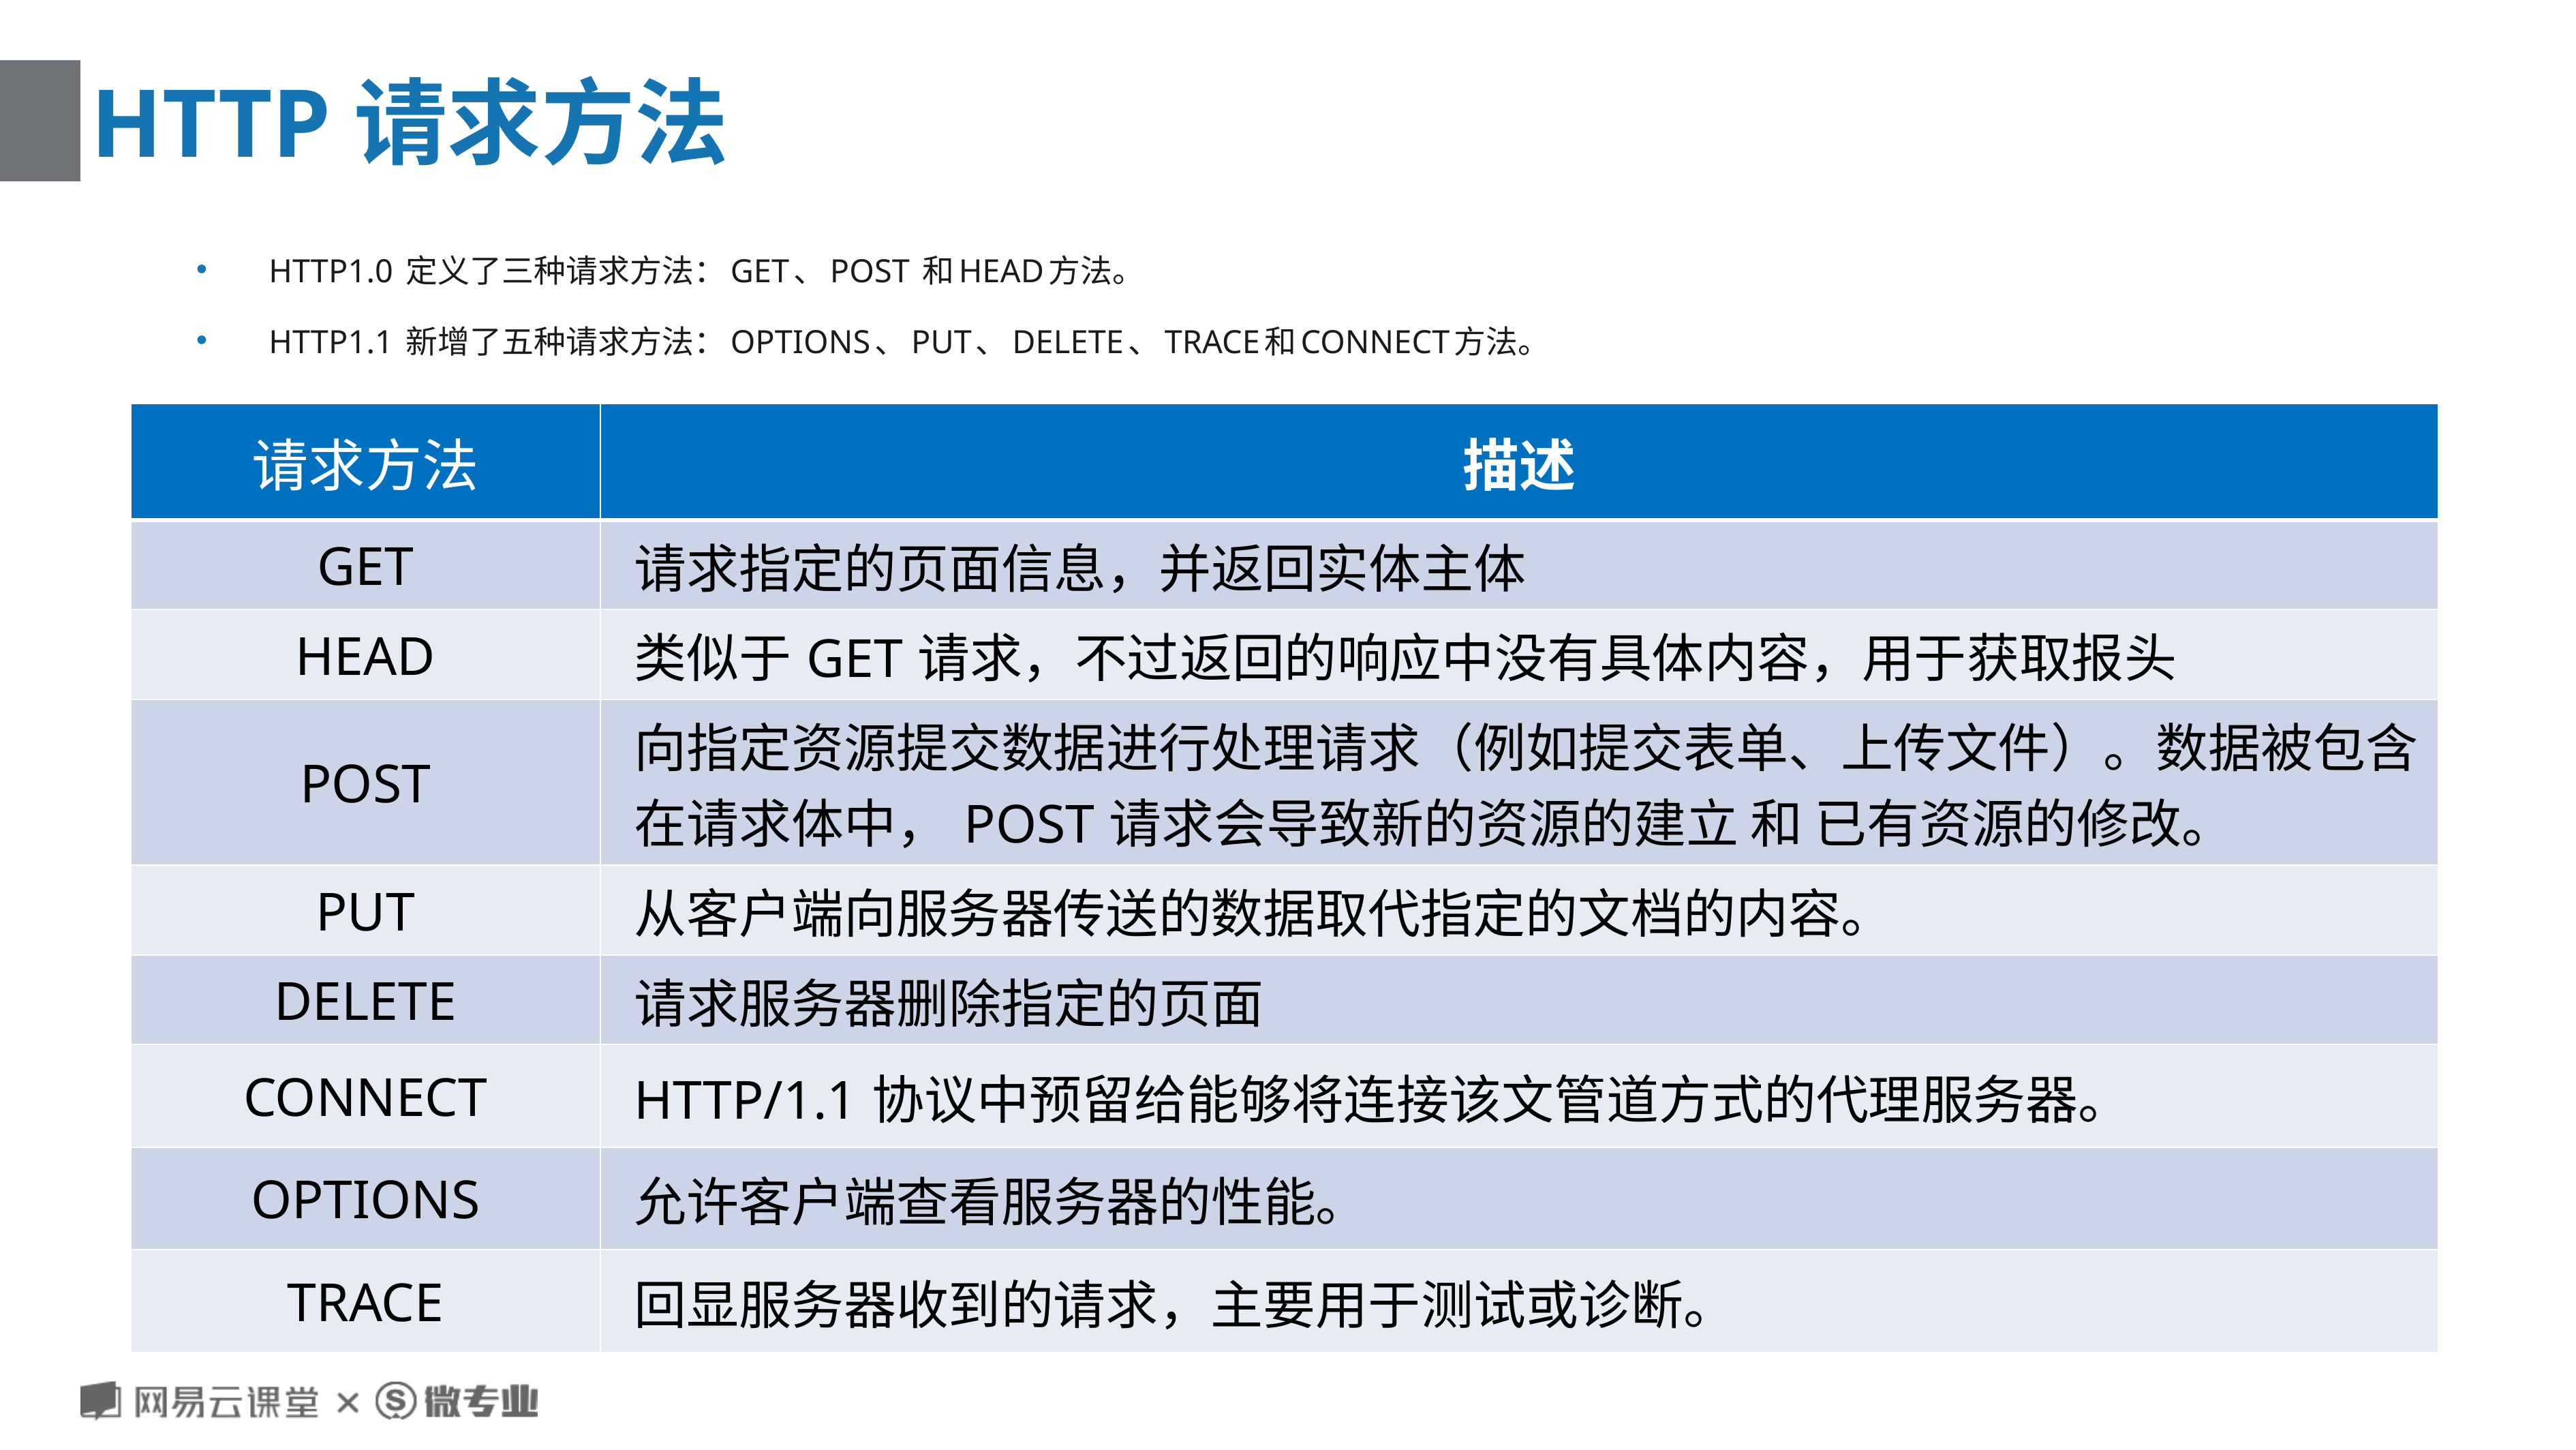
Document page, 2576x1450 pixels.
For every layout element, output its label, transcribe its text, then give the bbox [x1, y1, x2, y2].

table_cell 向指定资源提交数据进行处理请求（例如提交表单、上传文件）。数据被包含在请求体中，POST请求会导致新的资源的建立 和 已有资源的修改。 [601, 700, 2438, 864]
title HTTP请求方法 [80, 58, 2496, 181]
table_cell HEAD [132, 610, 600, 699]
picture [80, 1380, 538, 1421]
table_header 描述 [601, 404, 2438, 518]
table_cell 回显服务器收到的请求，主要用于测试或诊断。 [601, 1250, 2438, 1352]
text_box HTTP1.0 定义了三种请求方法：GET、POST 和HEAD方法。 HTTP1.1 新增了五种请求方法：OPTIONS、PUT、DELETE、TRACE和CONNECT方法。 [186, 217, 2241, 370]
table_cell PUT [132, 866, 600, 954]
table_cell 请求服务器删除指定的页面 [601, 956, 2438, 1044]
table_cell 请求指定的页面信息，并返回实体主体 [601, 522, 2438, 609]
table_cell HTTP/1.1协议中预留给能够将连接该文管道方式的代理服务器。 [601, 1045, 2438, 1147]
table_header 请求方法 [132, 404, 600, 518]
table_cell 允许客户端查看服务器的性能。 [601, 1148, 2438, 1249]
table_cell DELETE [132, 956, 600, 1044]
table_cell CONNECT [132, 1045, 600, 1147]
table_cell TRACE [132, 1250, 600, 1352]
table_cell 从客户端向服务器传送的数据取代指定的文档的内容。 [601, 866, 2438, 954]
table_cell GET [132, 522, 600, 609]
table_cell OPTIONS [132, 1148, 600, 1249]
table_cell 类似于GET请求，不过返回的响应中没有具体内容，用于获取报头 [601, 610, 2438, 699]
table_cell POST [132, 700, 600, 864]
